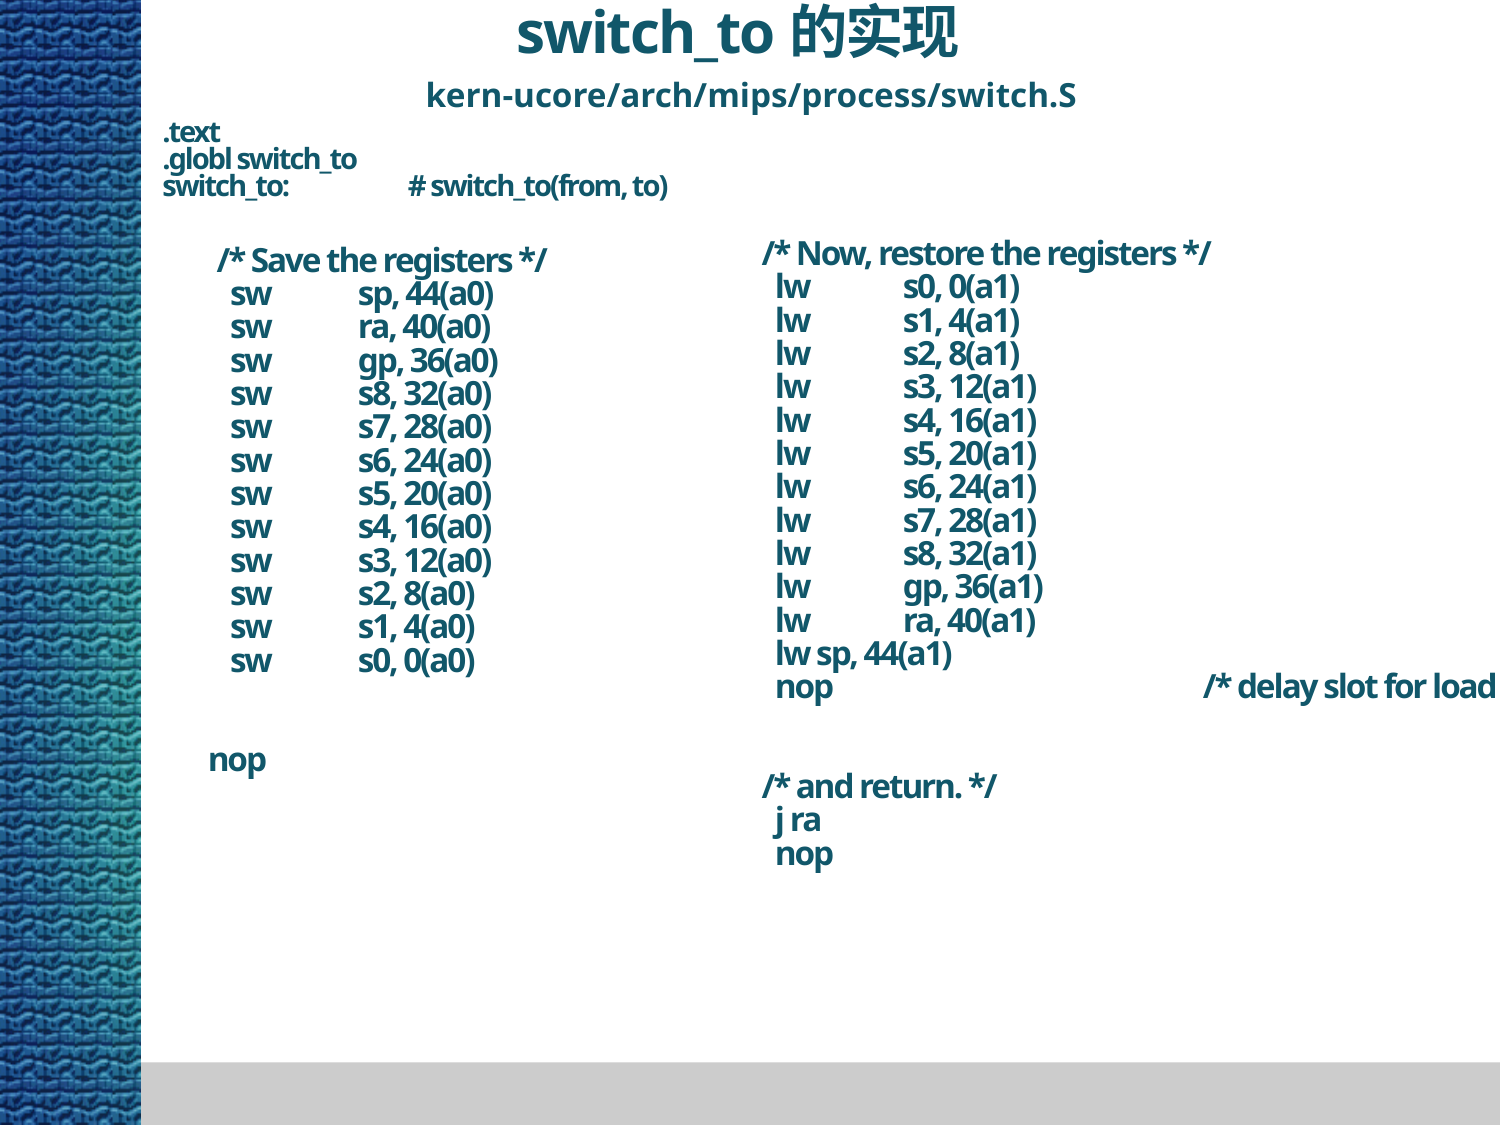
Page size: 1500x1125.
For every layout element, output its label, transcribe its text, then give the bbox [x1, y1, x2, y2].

picture [0, 0, 141, 1125]
text_box switch_to的实现 [501, 30, 1395, 66]
text_box kern-ucore/arch/mips/process/switch.S [76, 66, 1427, 150]
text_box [147, 113, 1500, 887]
